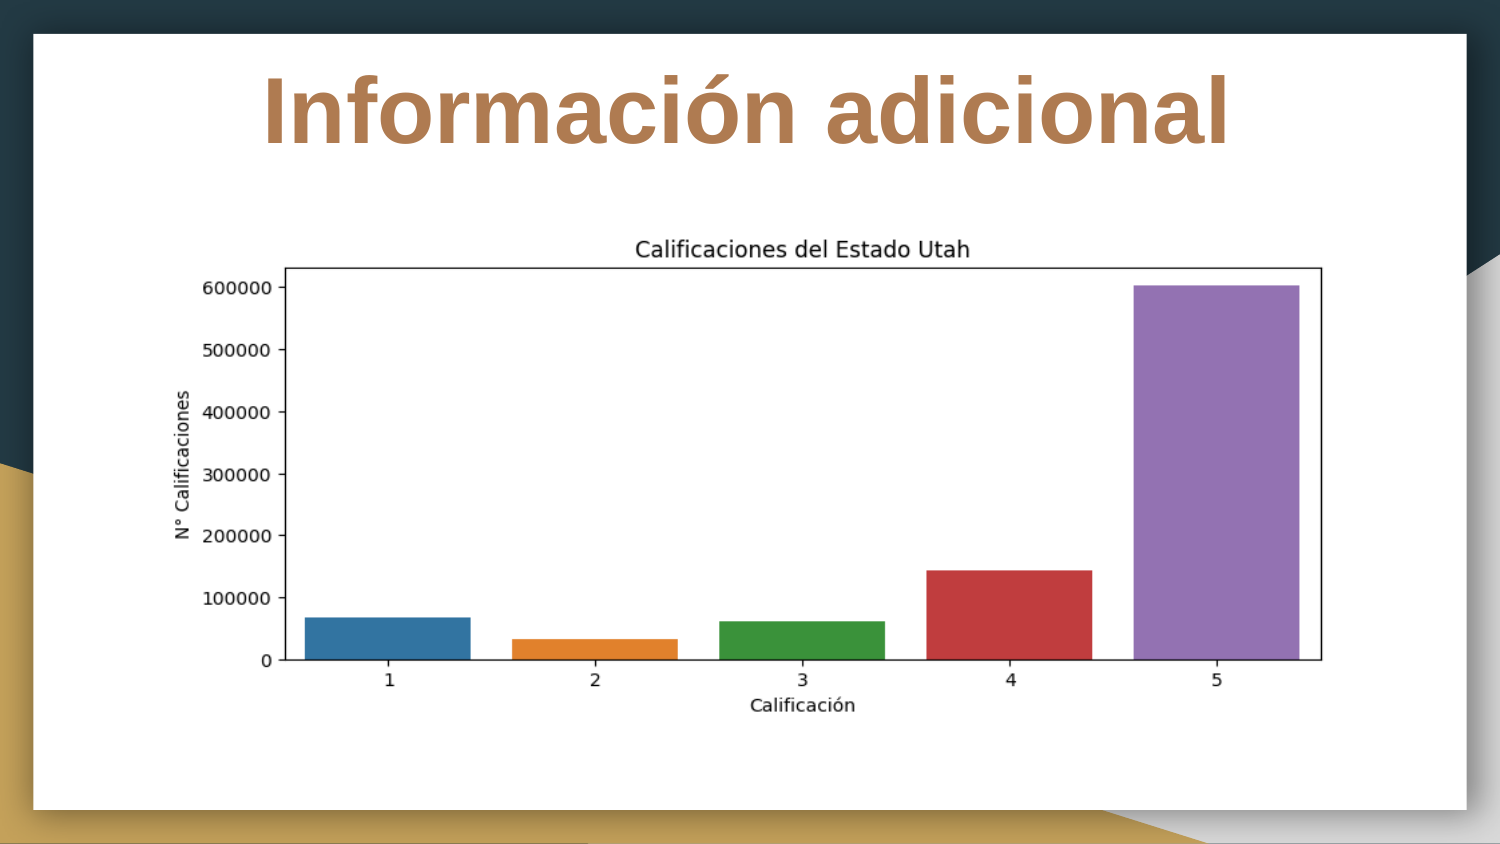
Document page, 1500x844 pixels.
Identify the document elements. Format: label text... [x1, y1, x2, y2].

picture [162, 227, 1334, 727]
title Información adicional [131, 35, 1364, 192]
